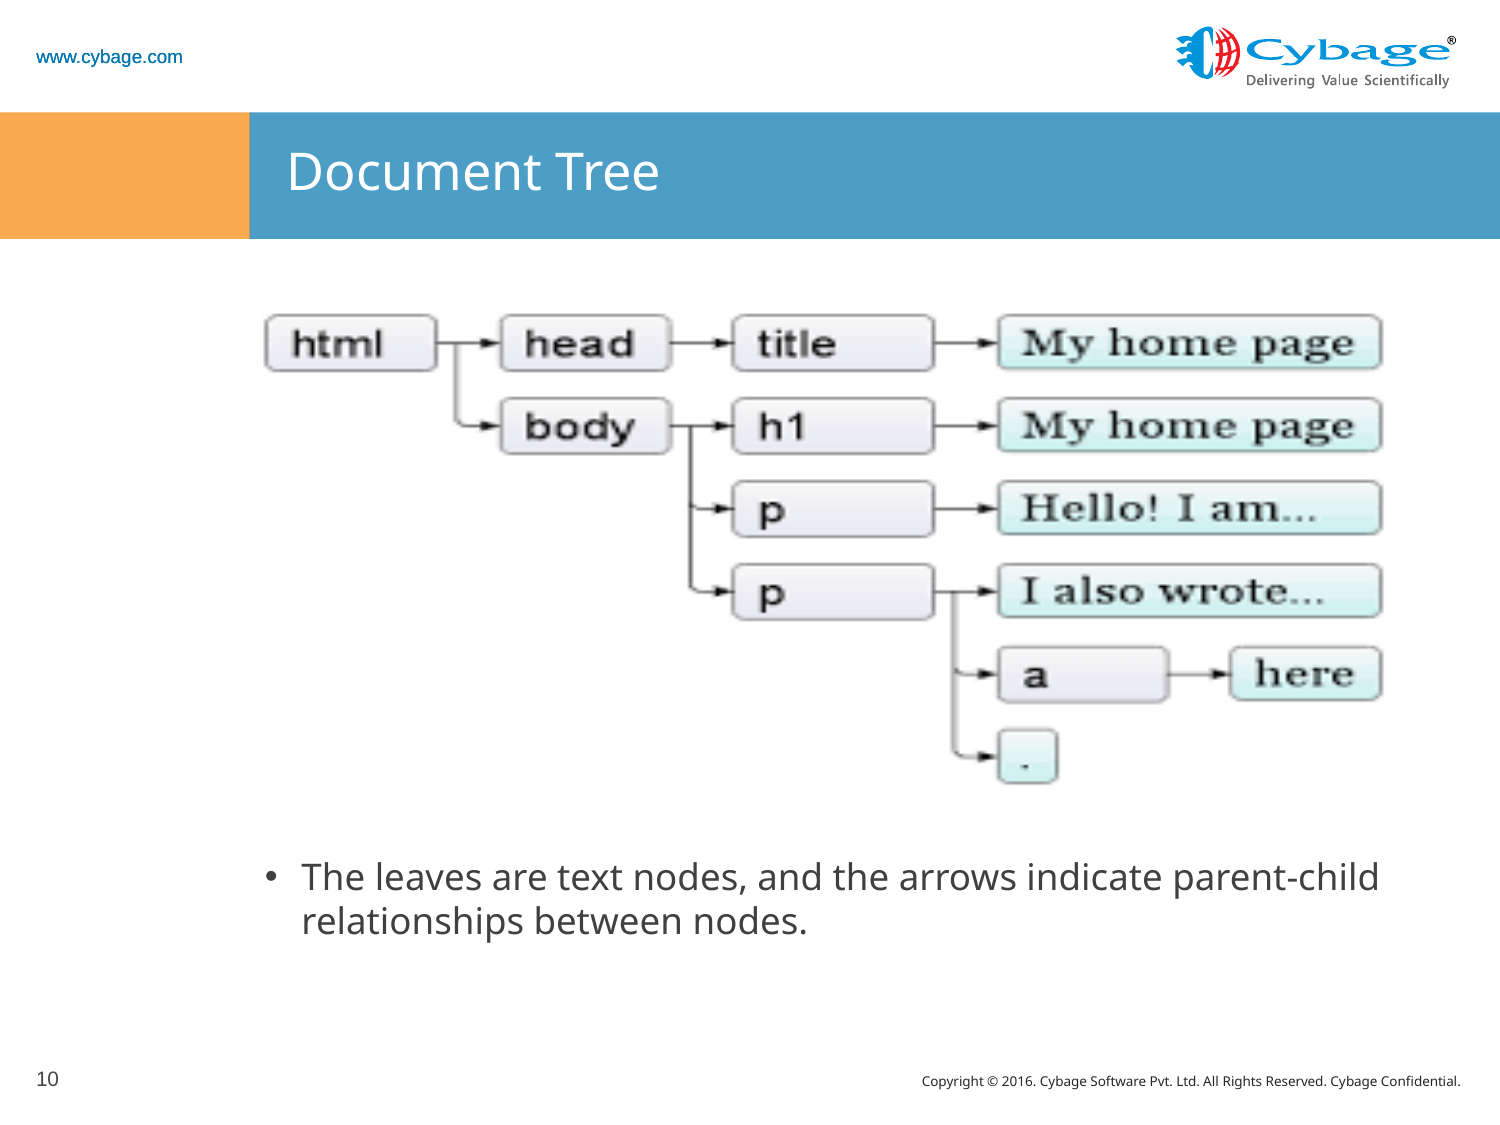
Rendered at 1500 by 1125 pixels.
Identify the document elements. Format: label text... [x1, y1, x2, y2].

slide_number 10 [21, 1048, 102, 1109]
list The leaves are text nodes, and the arrows indicate parent-child relationships between nodes. [249, 262, 1443, 950]
title Document Tree [271, 131, 1463, 225]
picture [262, 312, 1388, 788]
